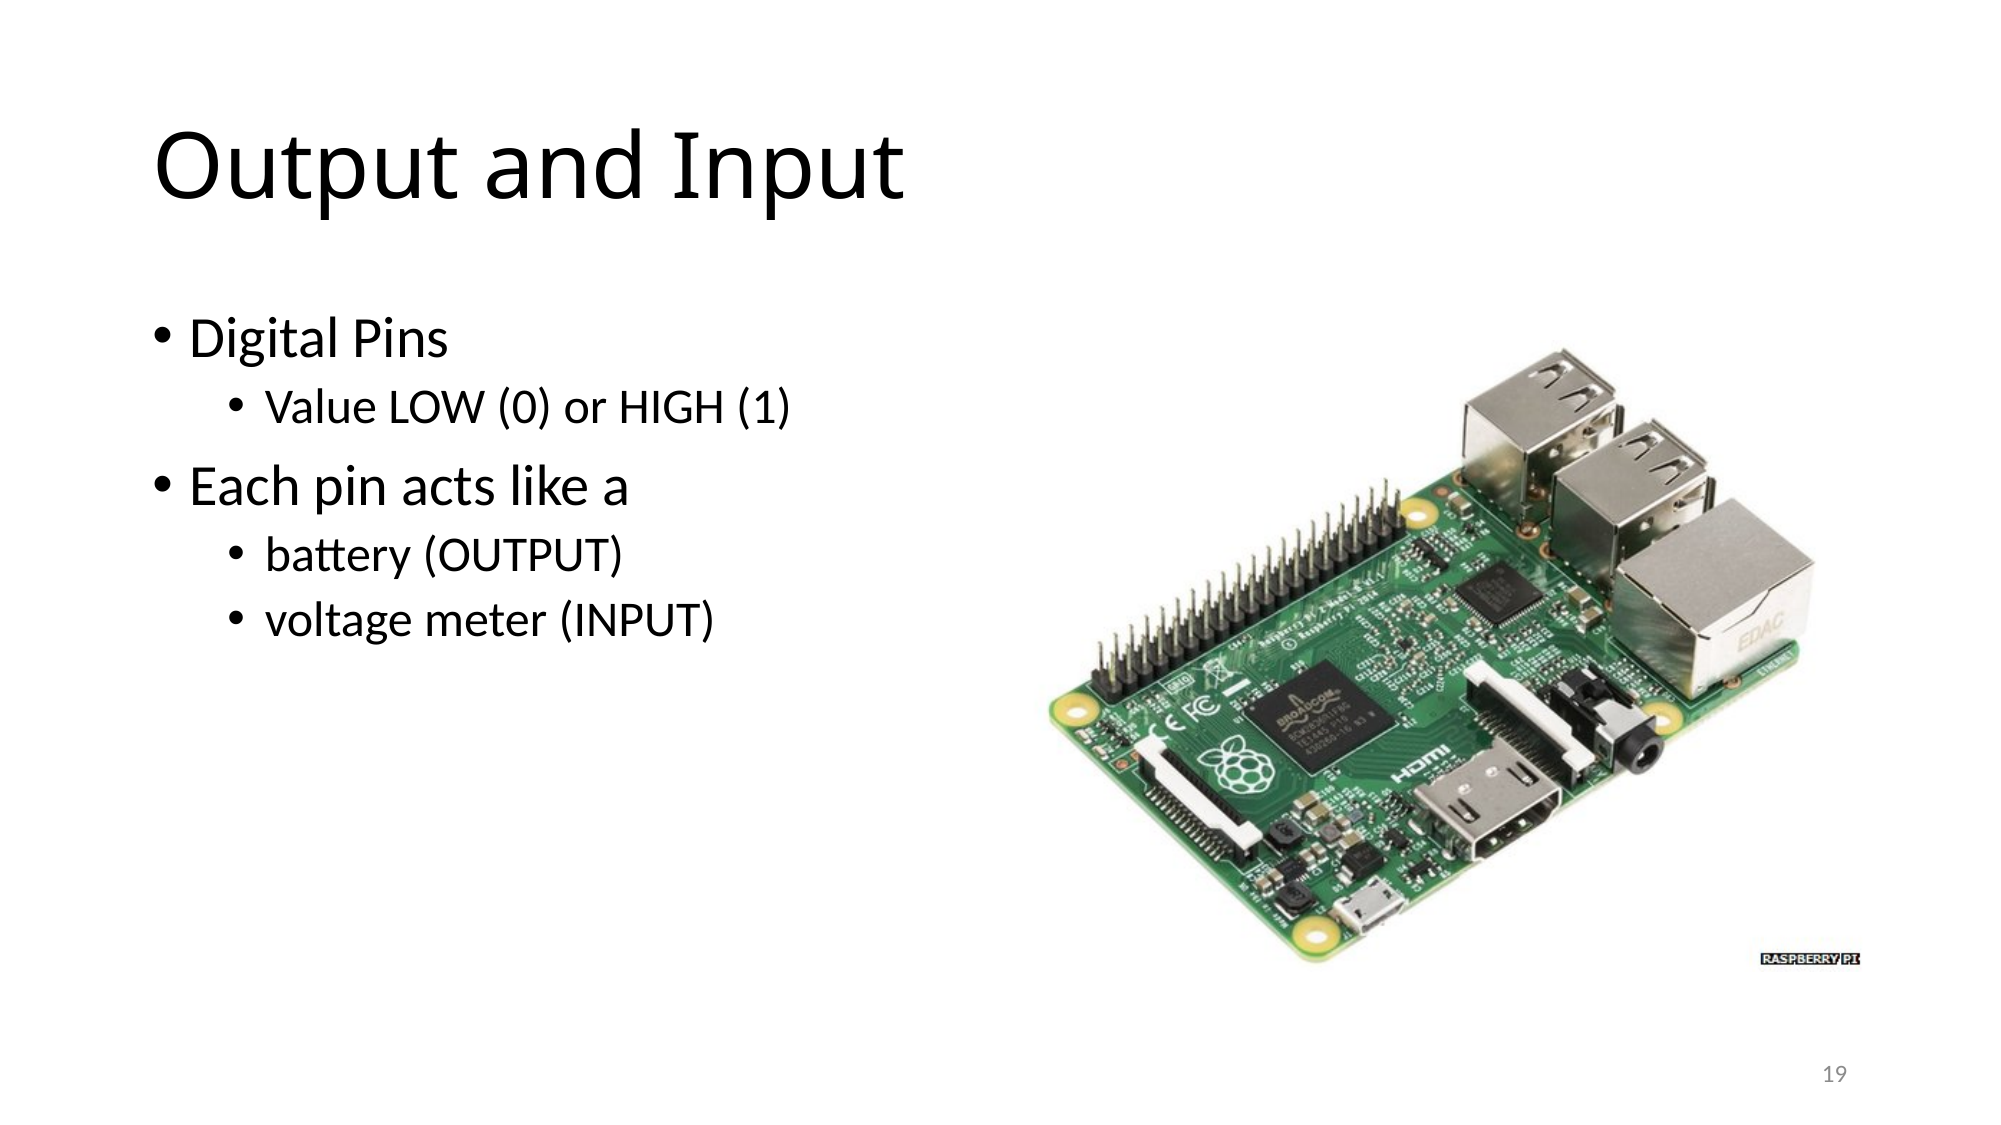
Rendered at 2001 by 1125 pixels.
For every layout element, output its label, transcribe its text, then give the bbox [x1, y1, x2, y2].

slide_number 19 [1412, 1042, 1863, 1103]
list Digital Pins Value LOW (0) or HIGH (1) Each pin acts like a battery (OUTPUT) voltage meter (INPUT) [137, 299, 988, 1014]
title Output and Input [137, 59, 1863, 278]
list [1012, 340, 1863, 972]
